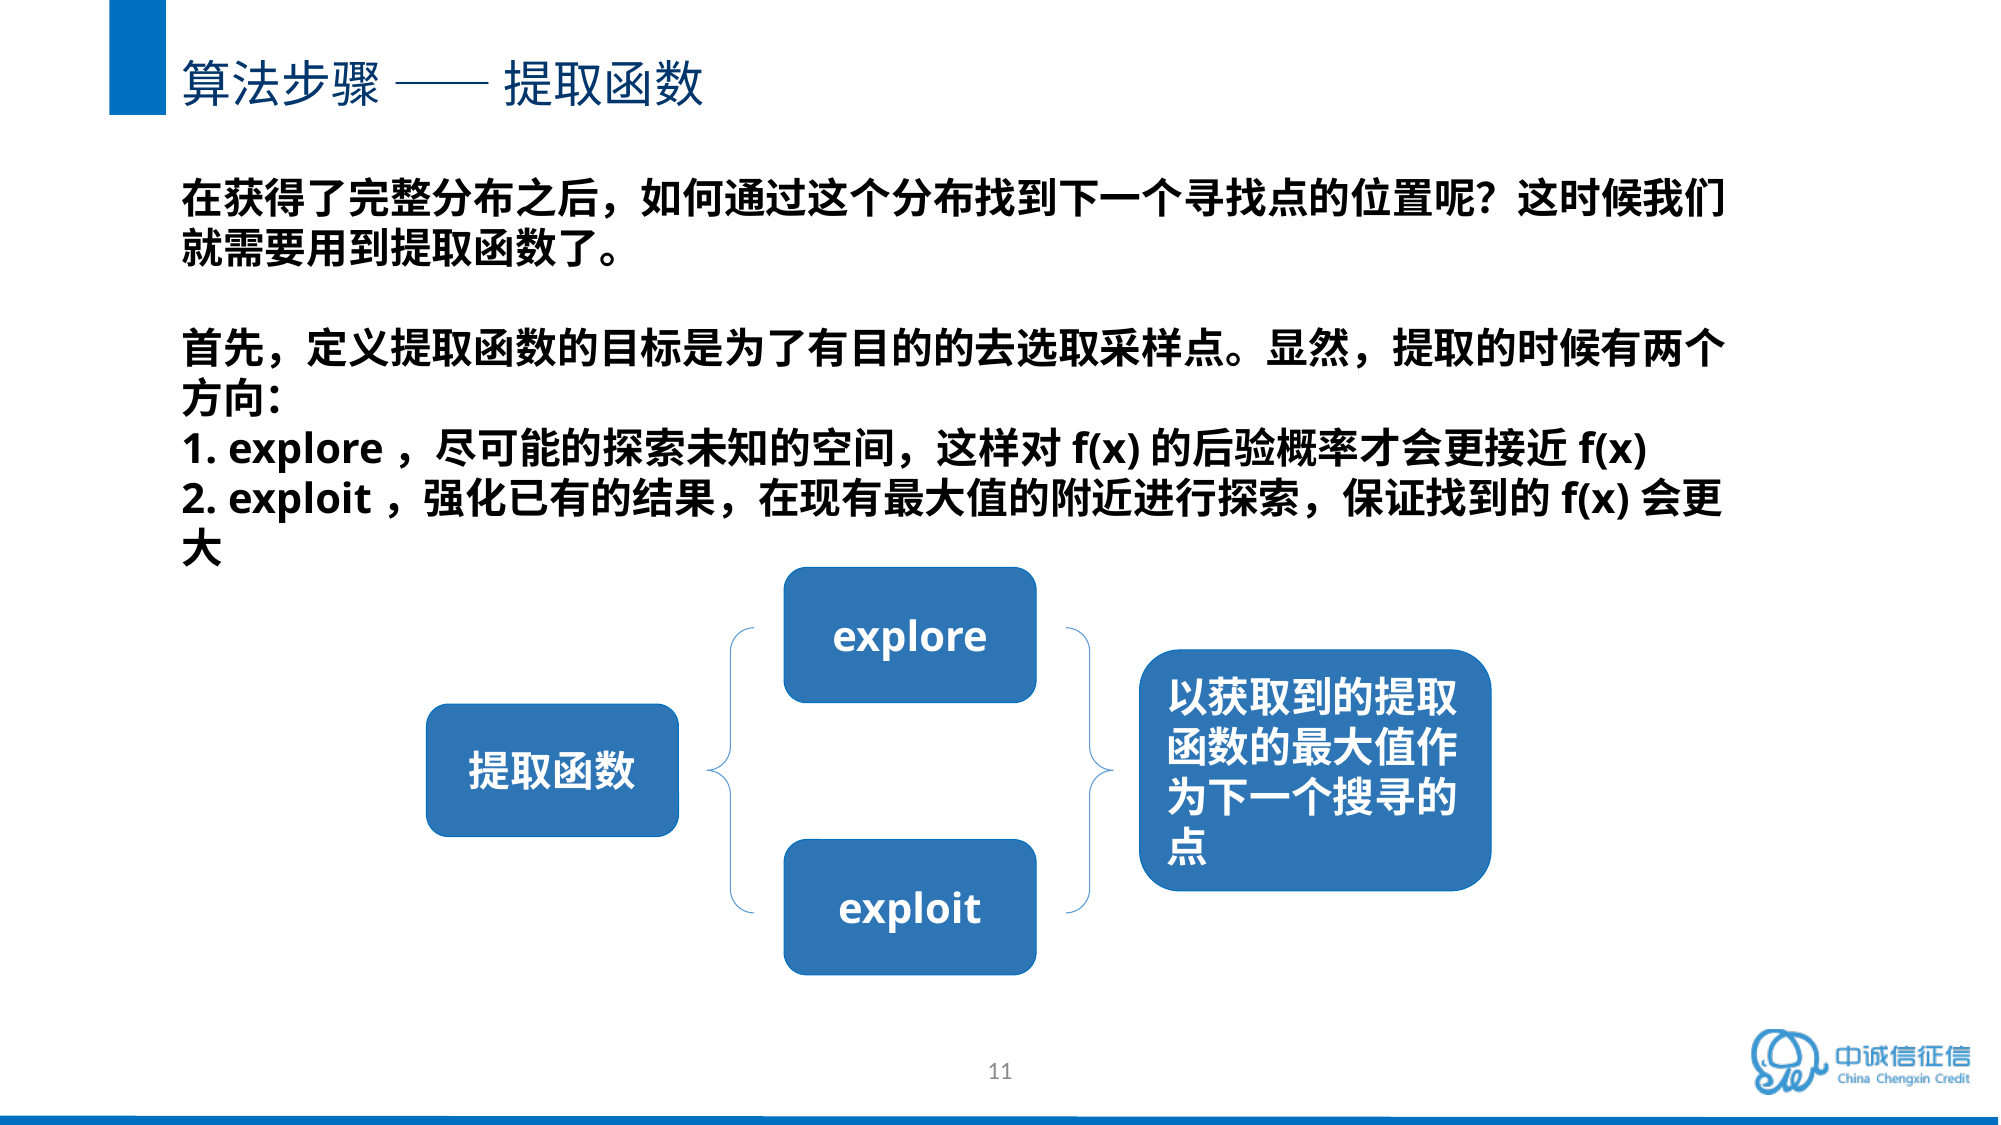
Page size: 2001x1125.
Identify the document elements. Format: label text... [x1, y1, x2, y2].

text_box [109, 0, 166, 115]
text_box exploit [783, 913, 1037, 976]
picture [1750, 1028, 1971, 1095]
text_box 在获得了完整分布之后，如何通过这个分布找到下一个寻找点的位置呢？这时候我们就需要用到提取函数了。 首先，定义提取函数的目标是为了有目的的去选取采样点。显然，提取的时候有两个方向： 1. explore，尽可能的探索未知的空间，这样对f(x)的后验概率才会更接近f(x) 2. exploit，强化已有的结果，在现有最大值的附近进行探索，保证找到的f(x)会更大 [166, 164, 1751, 630]
slide_number 11 [774, 1039, 1225, 1100]
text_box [426, 567, 1492, 913]
text_box 算法步骤 —— 提取函数 [166, 45, 1483, 121]
